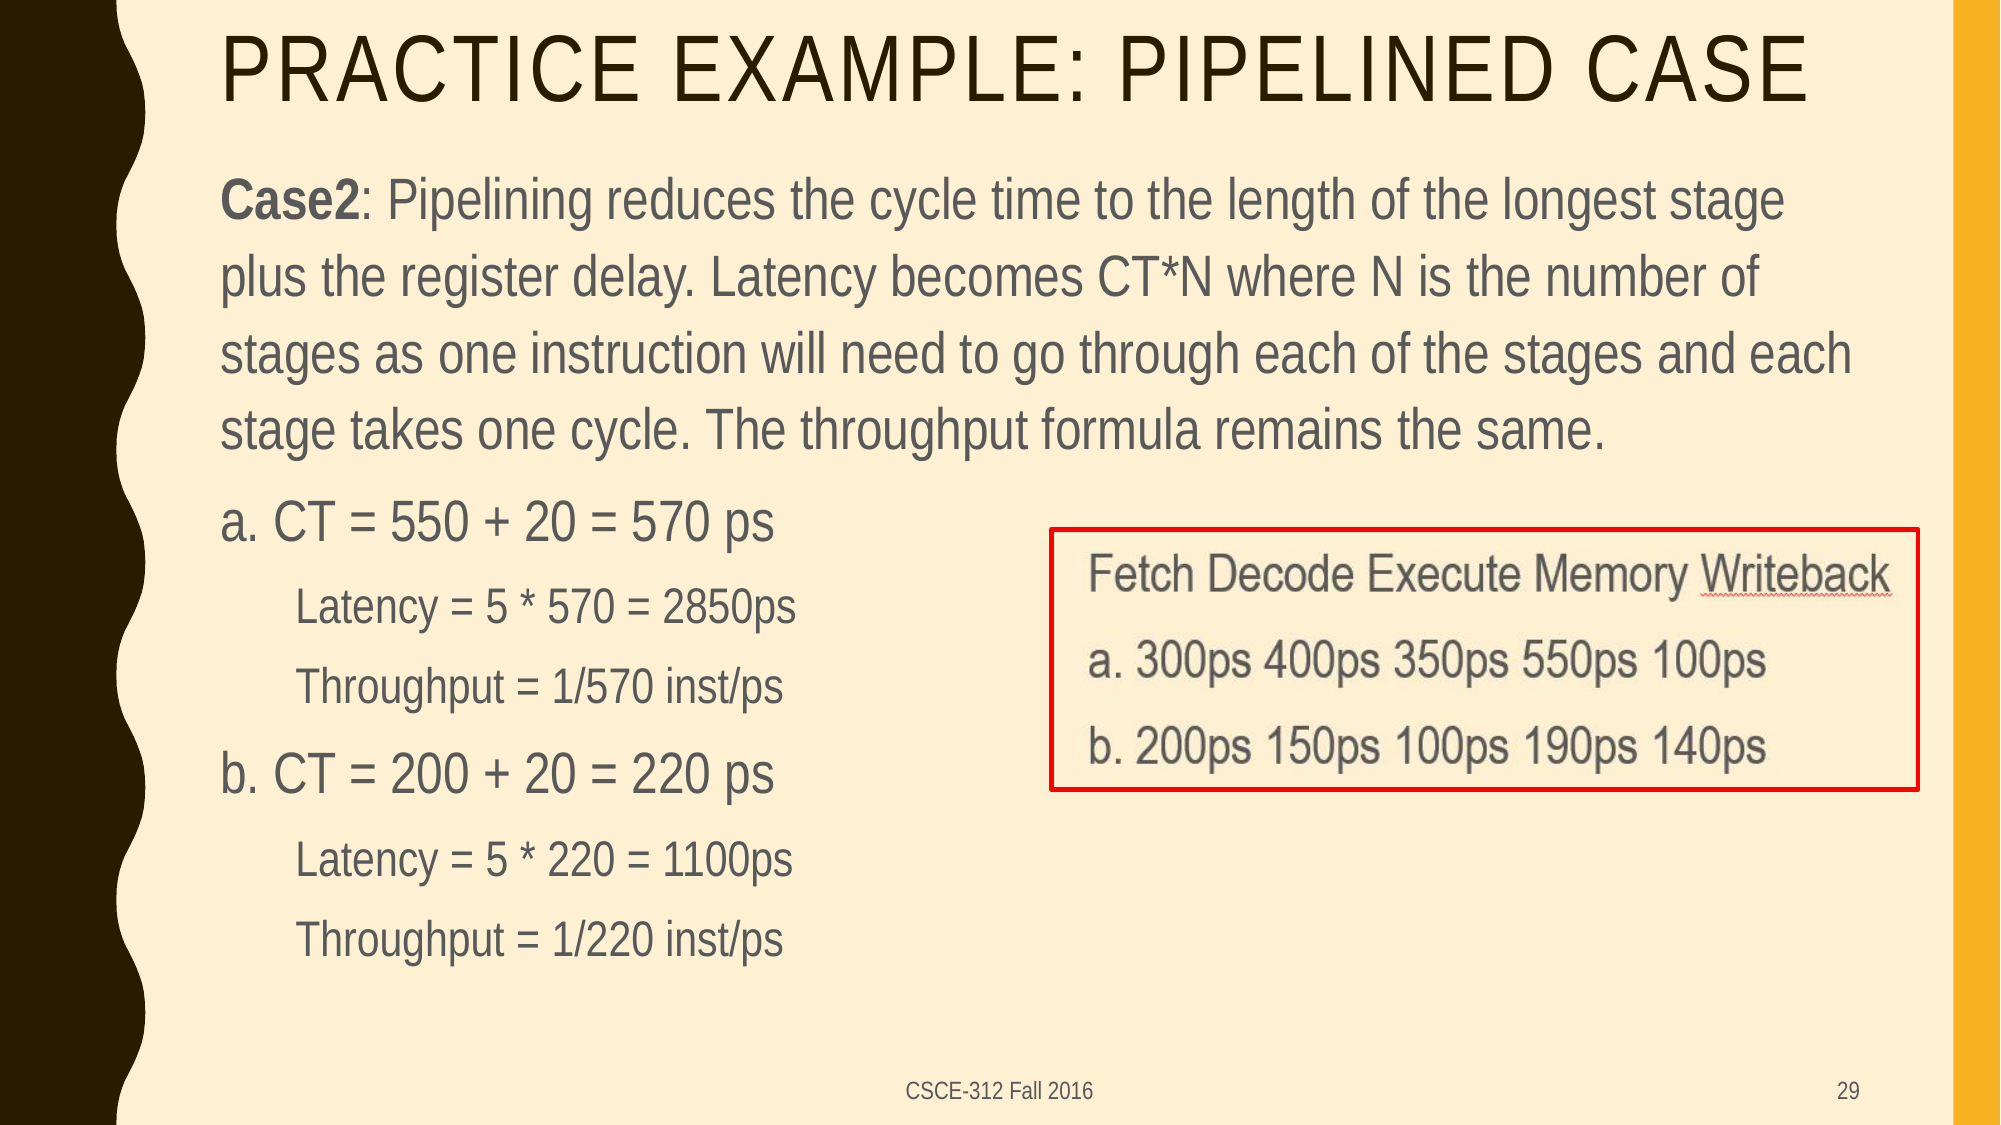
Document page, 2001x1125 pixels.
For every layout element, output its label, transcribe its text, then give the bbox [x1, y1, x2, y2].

slide_number 29 [1412, 1061, 1875, 1119]
footer CSCE-312 Fall 2016 [662, 1061, 1338, 1119]
list Case2: Pipelining reduces the cycle time to the length of the longest stage plus the register delay. Latency becomes CT*N where N is the number of stages as one instruction will need to go through each of the stages and each stage takes one cycle. The throughput formula remains the same. a. CT = 550 + 20 = 570 ps Latency = 5 * 570 = 2850ps Throughput = 1/570 inst/ps b. CT = 200 + 20 = 220 ps Latency = 5 * 220 = 1100ps Throughput = 1/220 inst/ps [205, 146, 1875, 1046]
picture [1053, 531, 1916, 788]
title Practice example: Pipelined case [205, 11, 1942, 132]
